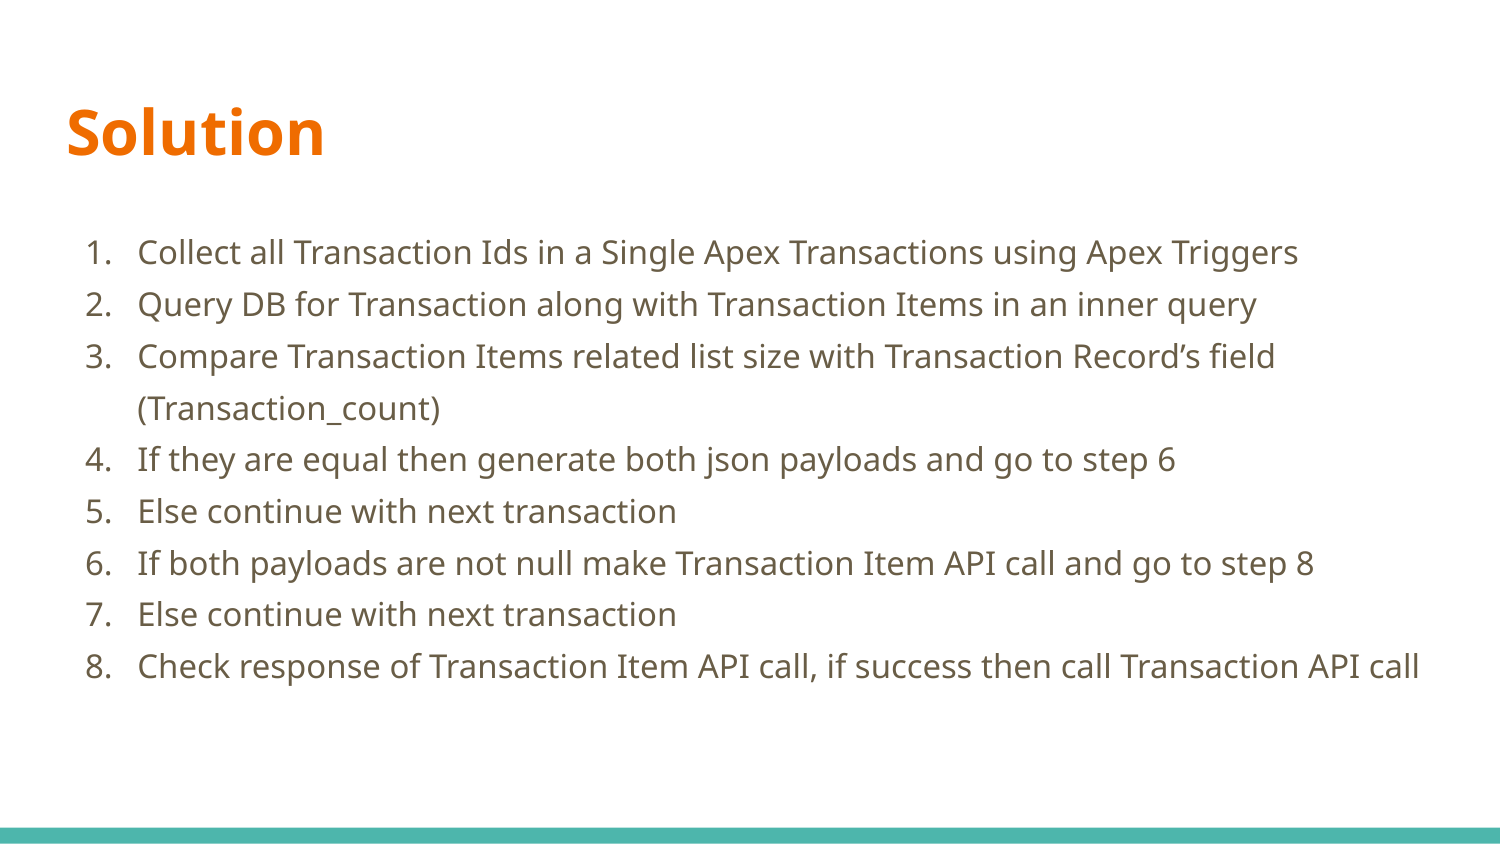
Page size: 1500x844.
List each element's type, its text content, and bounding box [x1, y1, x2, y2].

list Collect all Transaction Ids in a Single Apex Transactions using Apex Triggers Query DB for Transaction along with Transaction Items in an inner query Compare Transaction Items related list size with Transaction Record’s field (Transaction_count) If they are equal then generate both json payloads and go to step 6 Else continue with next transaction If both payloads are not null make Transaction Item API call and go to step 8 Else continue with next transaction Check response of Transaction Item API call, if success then call Transaction API call [51, 207, 1449, 750]
title Solution [51, 72, 1449, 189]
